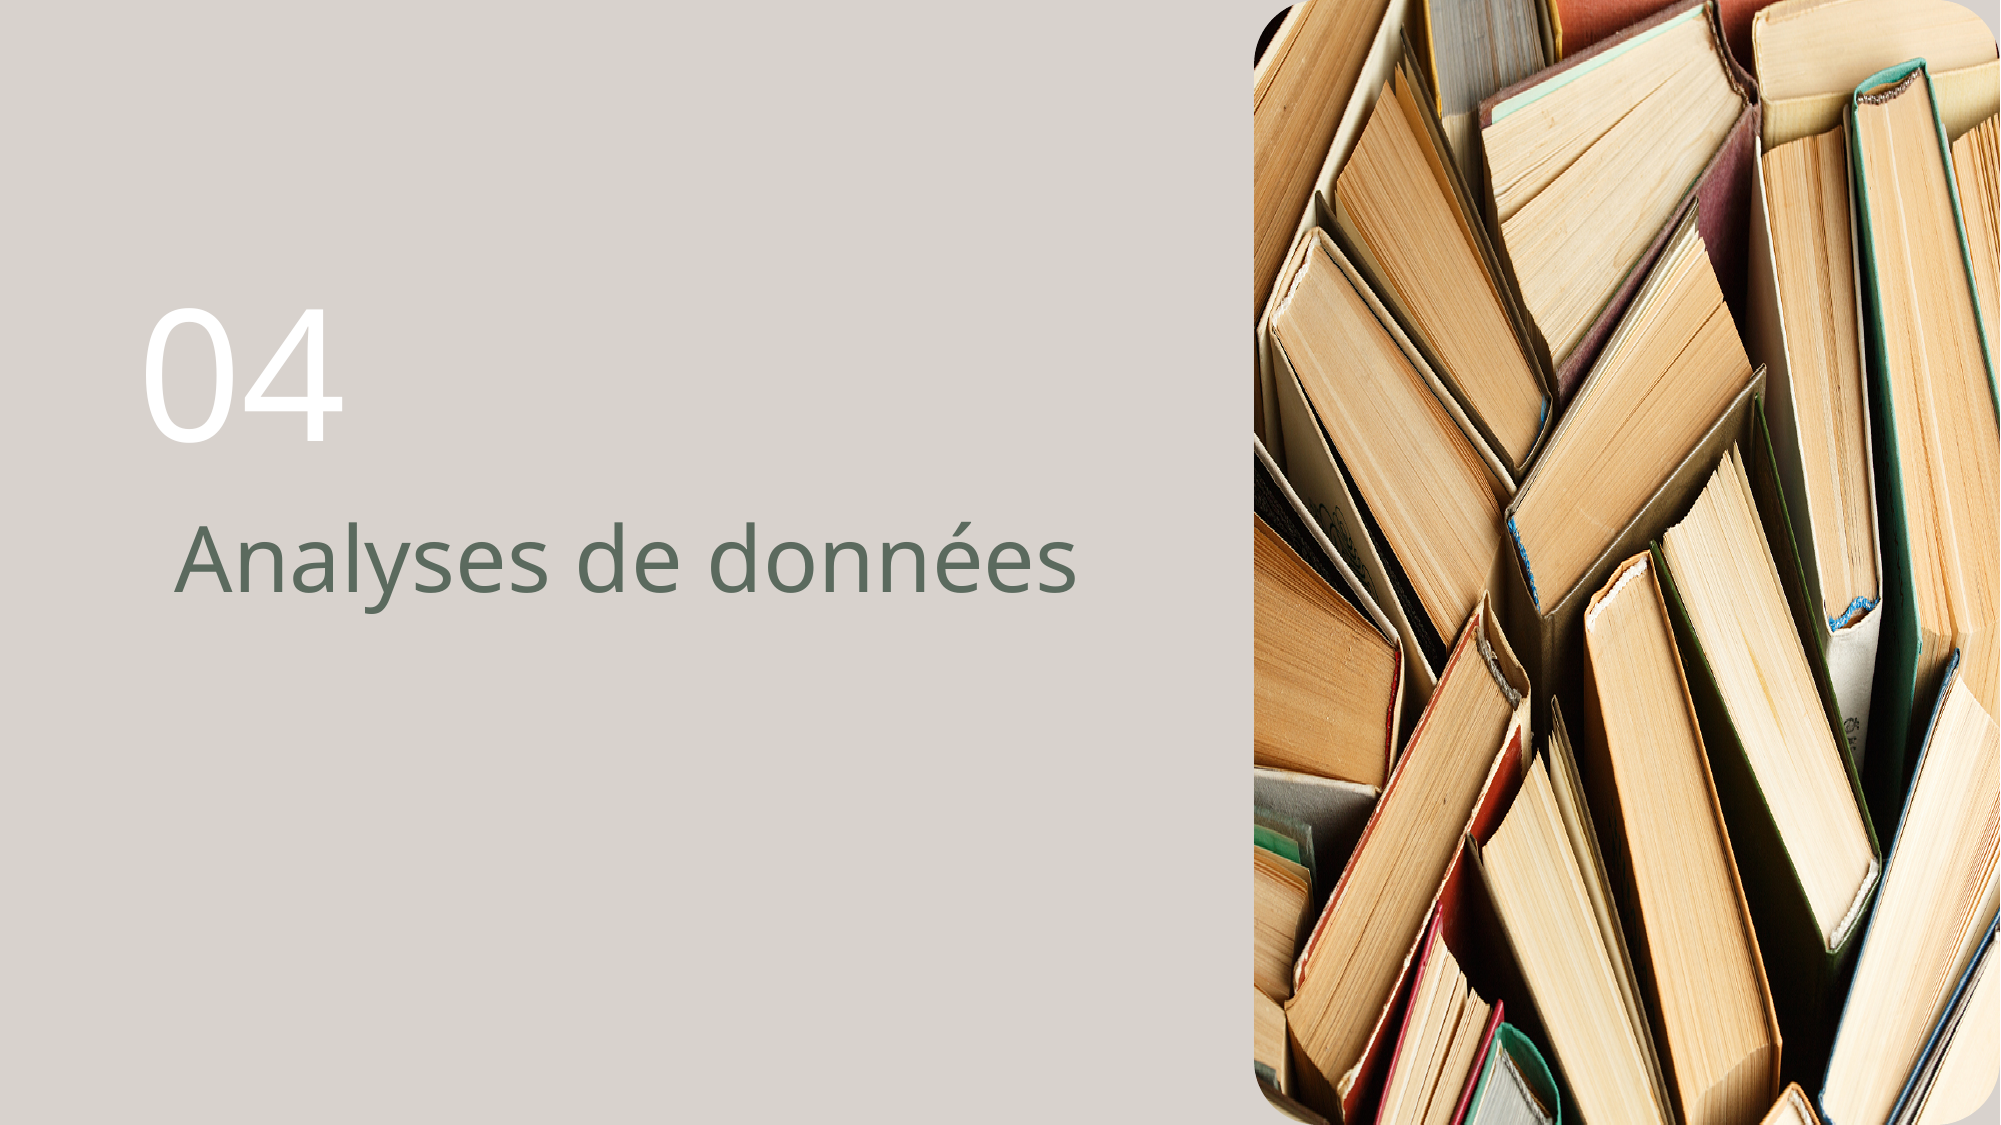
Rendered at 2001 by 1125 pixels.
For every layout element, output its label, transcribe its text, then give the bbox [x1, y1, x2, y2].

title Analyses de données [159, 508, 1254, 617]
list 04 [122, 275, 513, 459]
picture [1254, 0, 2000, 1125]
